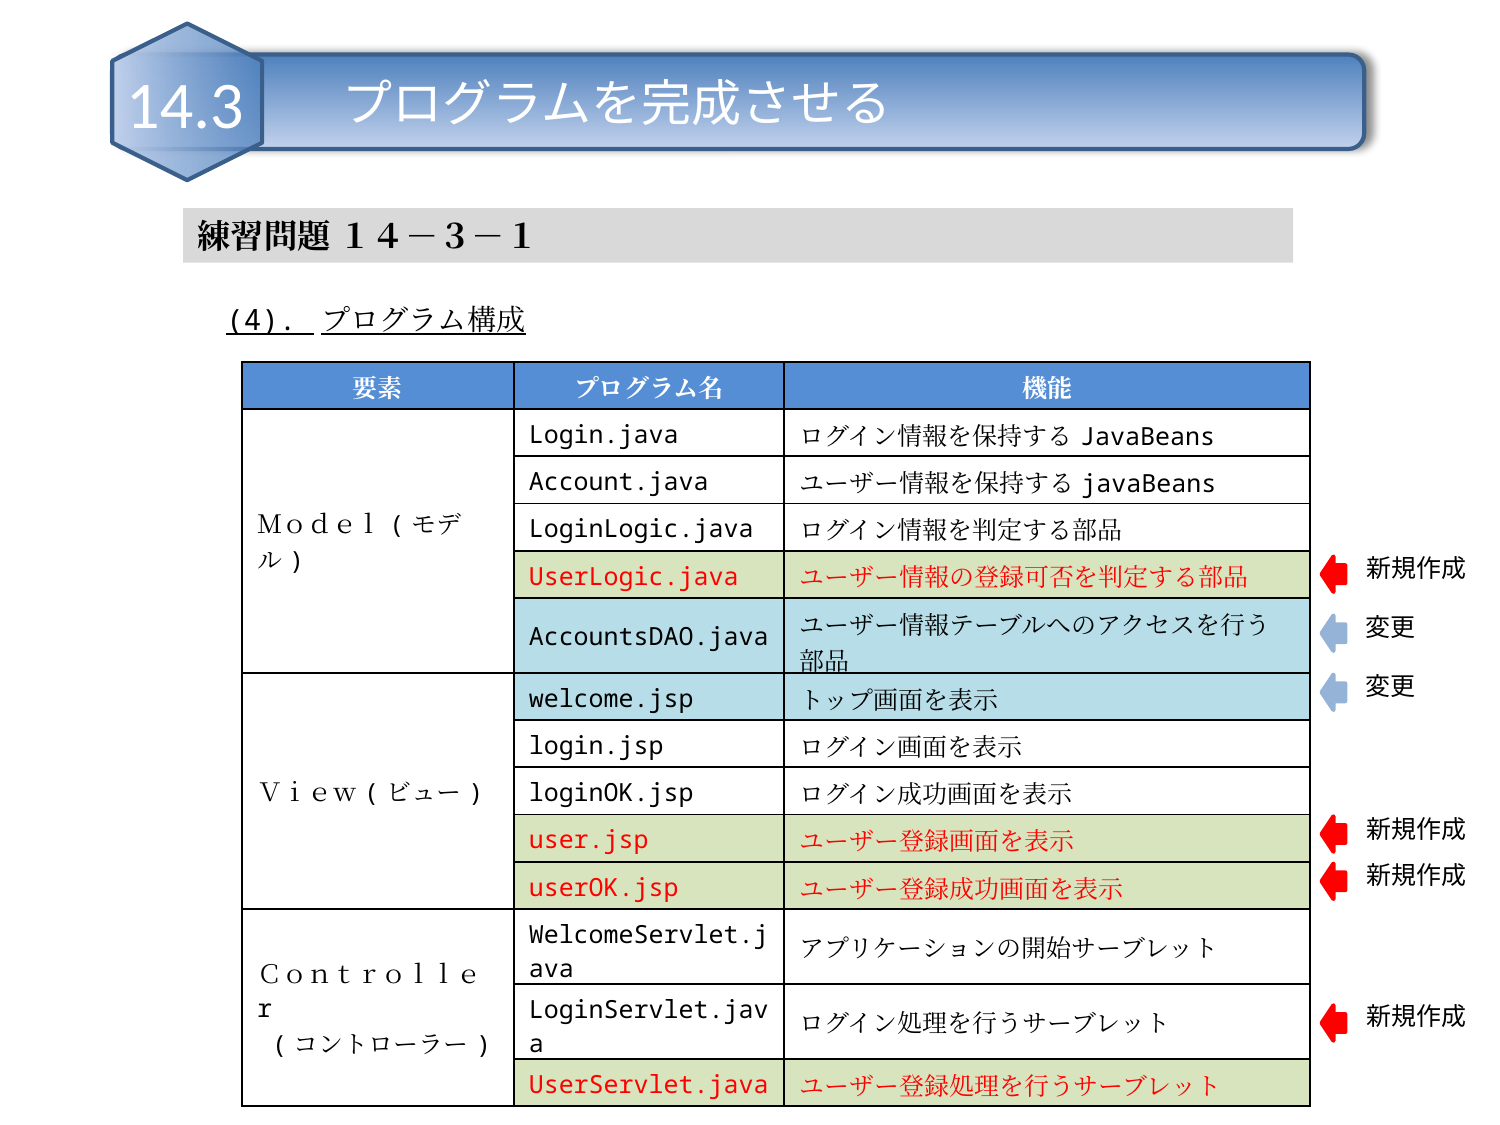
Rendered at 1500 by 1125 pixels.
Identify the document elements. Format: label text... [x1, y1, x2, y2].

text_box [1319, 613, 1348, 653]
table_cell UserServlet.java [515, 1060, 783, 1105]
table_cell ログイン処理を行うサーブレット [785, 985, 1309, 1058]
table_cell loginOK.jsp [515, 768, 783, 814]
table_cell welcome.jsp [515, 674, 783, 719]
text_box プログラムを完成させる [251, 52, 1367, 152]
text_box 変更 [1351, 603, 1431, 649]
table_cell Login.java [515, 410, 783, 455]
table_cell WelcomeServlet.java [515, 910, 783, 983]
table_header プログラム名 [515, 363, 783, 408]
table_cell トップ画面を表示 [785, 674, 1309, 719]
table_header 機能 [785, 363, 1309, 408]
text_box 練習問題 １４－３－１ [183, 208, 1294, 263]
table_cell LoginLogic.java [515, 504, 783, 550]
table_cell Ｍｏｄｅｌ(モデル) [243, 410, 513, 672]
table_cell アプリケーションの開始サーブレット [785, 910, 1309, 983]
table_cell user.jsp [515, 815, 783, 861]
text_box 14.3 [112, 61, 258, 142]
table_cell ユーザー情報の登録可否を判定する部品 [785, 552, 1309, 597]
text_box 新規作成 [1351, 806, 1482, 851]
text_box [1319, 554, 1348, 594]
text_box [1319, 814, 1348, 854]
text_box 新規作成 [1351, 993, 1482, 1039]
table_cell UserLogic.java [515, 552, 783, 597]
text_box [1319, 1003, 1348, 1043]
table_cell ログイン成功画面を表示 [785, 768, 1309, 814]
table_cell ユーザー登録成功画面を表示 [785, 863, 1309, 908]
text_box (4). プログラム構成 [211, 294, 541, 344]
text_box 新規作成 [1351, 544, 1482, 590]
table_header 要素 [243, 363, 513, 408]
text_box 新規作成 [1351, 851, 1482, 897]
table_cell Ｃｏｎｔｒｏｌｌｅr (コントローラー) [243, 910, 513, 1105]
table_cell ユーザー登録画面を表示 [785, 815, 1309, 861]
table_cell ログイン情報を判定する部品 [785, 504, 1309, 550]
table_cell userOK.jsp [515, 863, 783, 908]
text_box [110, 21, 265, 183]
table_cell ユーザー登録処理を行うサーブレット [785, 1060, 1309, 1105]
table_cell ログイン画面を表示 [785, 721, 1309, 766]
table_cell ログイン情報を保持するJavaBeans [785, 410, 1309, 455]
text_box [1319, 861, 1348, 902]
table_cell LoginServlet.java [515, 985, 783, 1058]
table_cell ユーザー情報を保持するjavaBeans [785, 457, 1309, 503]
table_cell Account.java [515, 457, 783, 503]
table_cell ユーザー情報テーブルへのアクセスを行う部品 [785, 599, 1309, 672]
text_box 変更 [1351, 662, 1431, 708]
table_cell login.jsp [515, 721, 783, 766]
text_box [1319, 672, 1348, 713]
table_cell AccountsDAO.java [515, 599, 783, 672]
table_cell Ｖｉｅｗ(ビュー) [243, 674, 513, 908]
